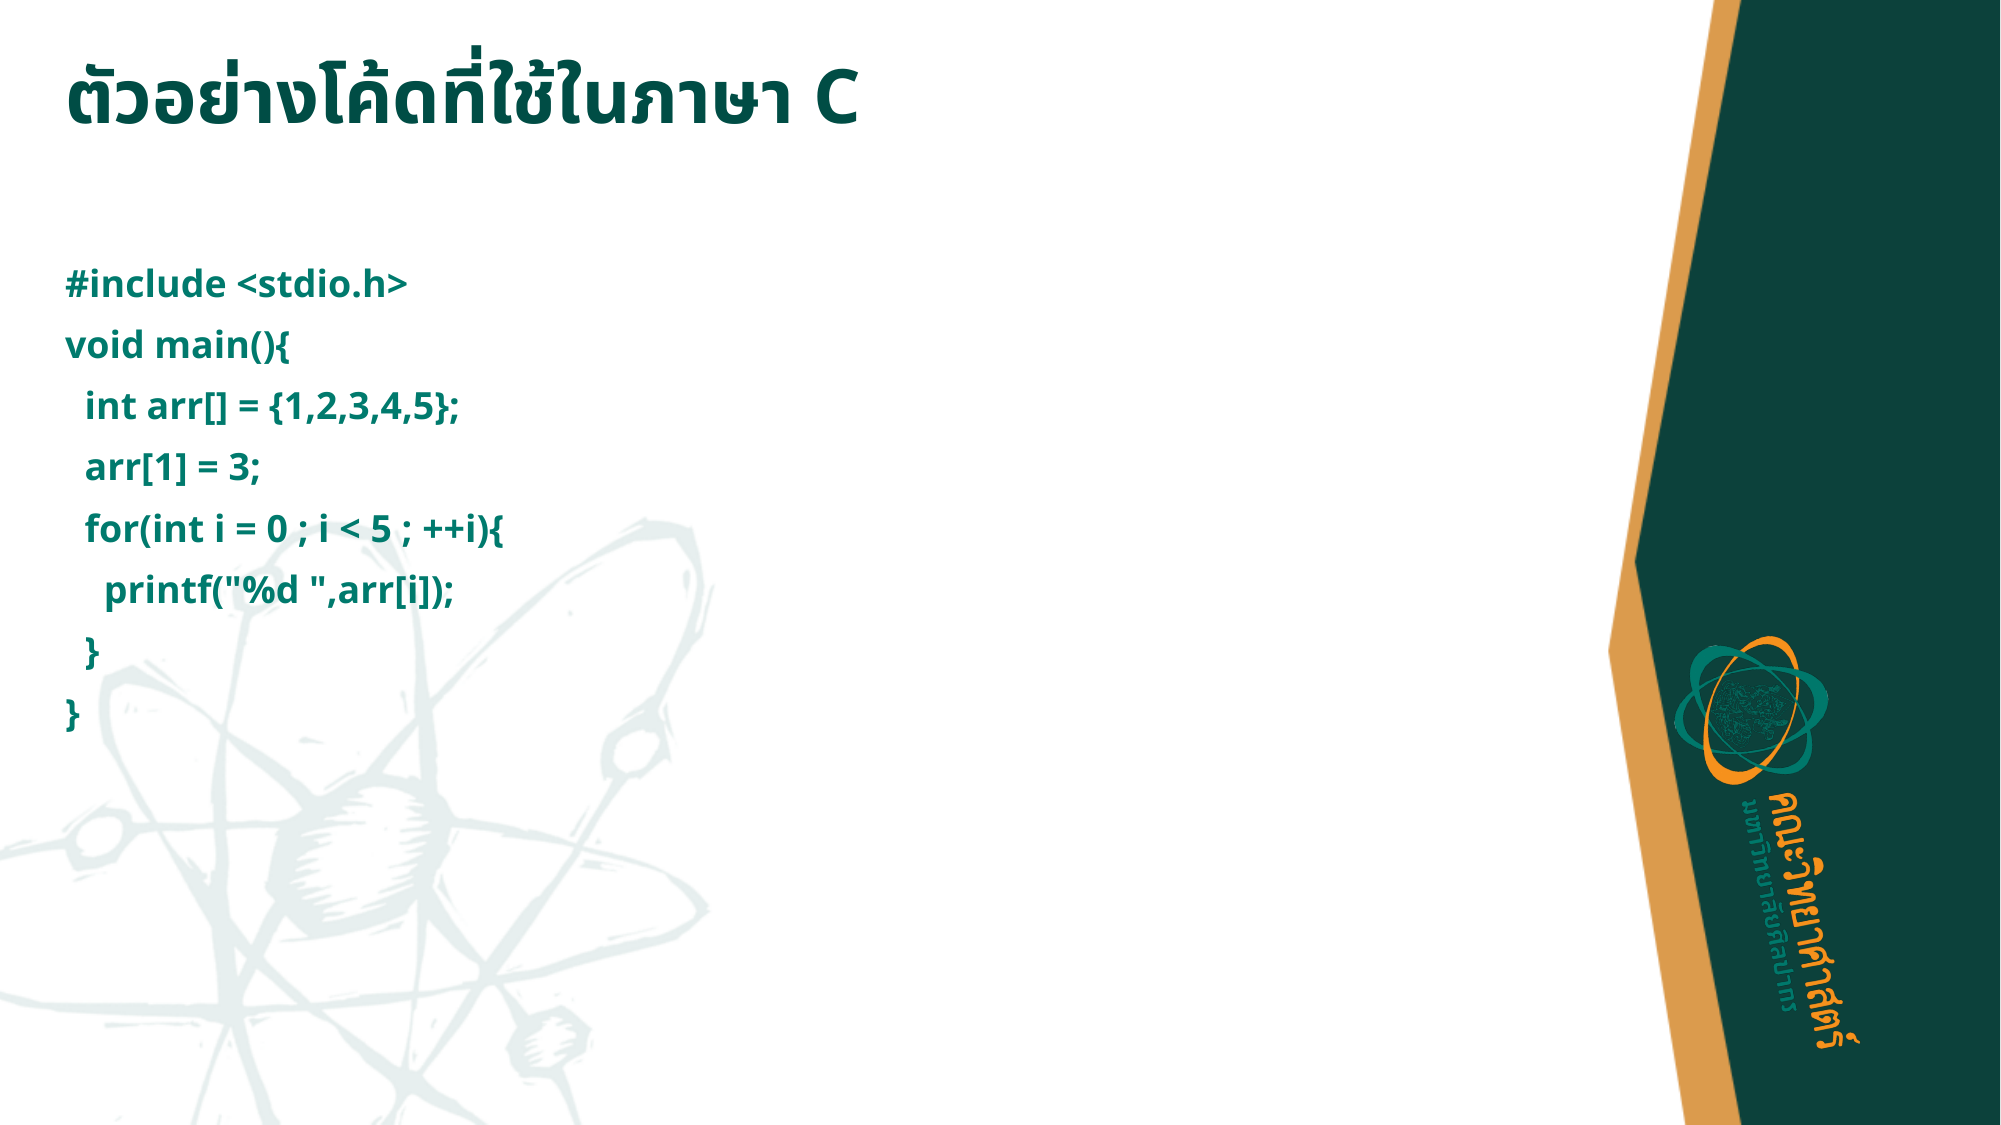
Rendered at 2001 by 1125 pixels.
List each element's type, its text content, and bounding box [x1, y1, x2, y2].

title ตัวอย่างโค้ดที่ใช้ในภาษา C [50, 17, 1681, 181]
list #include <stdio.h> void main(){ int arr[] = {1,2,3,4,5}; arr[1] = 3; for(int i = 0 ; i < 5 ; ++i){ printf("%d ",arr[i]); } } [50, 196, 784, 1014]
picture [0, 0, 2001, 1125]
